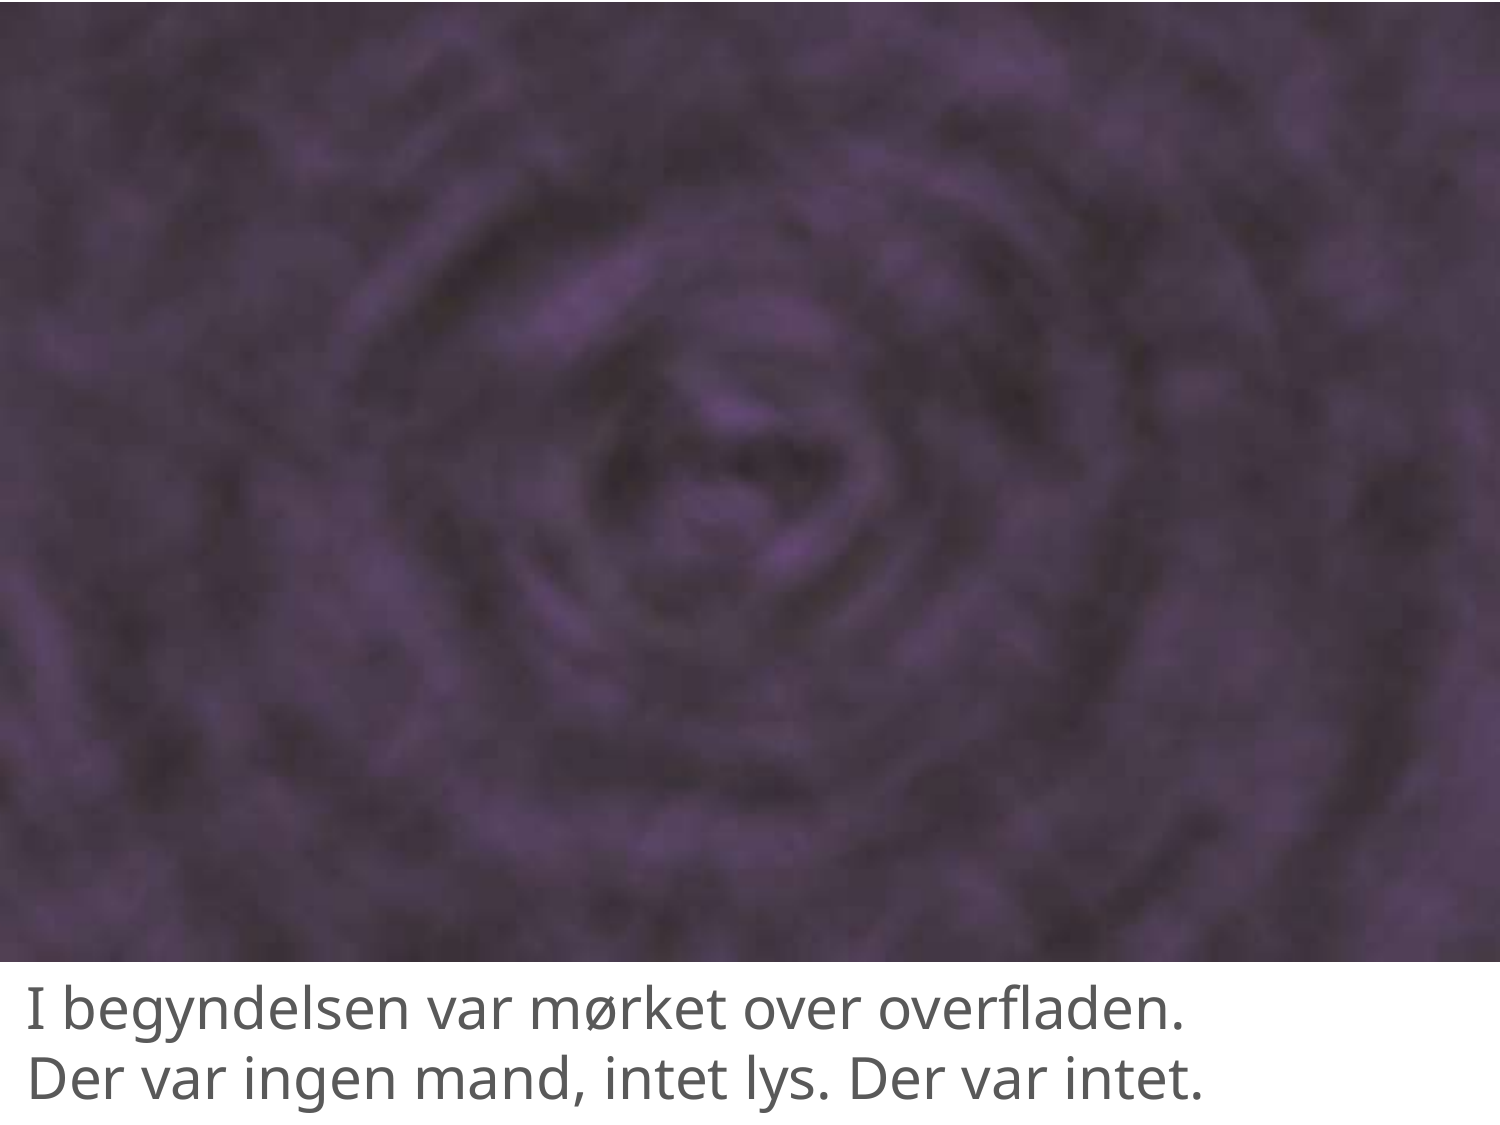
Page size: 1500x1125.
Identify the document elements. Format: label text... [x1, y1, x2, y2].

picture [0, 1, 1500, 962]
text_box I begyndelsen var mørket over overfladen. Der var ingen mand, intet lys. Der var intet. [11, 970, 1483, 1119]
